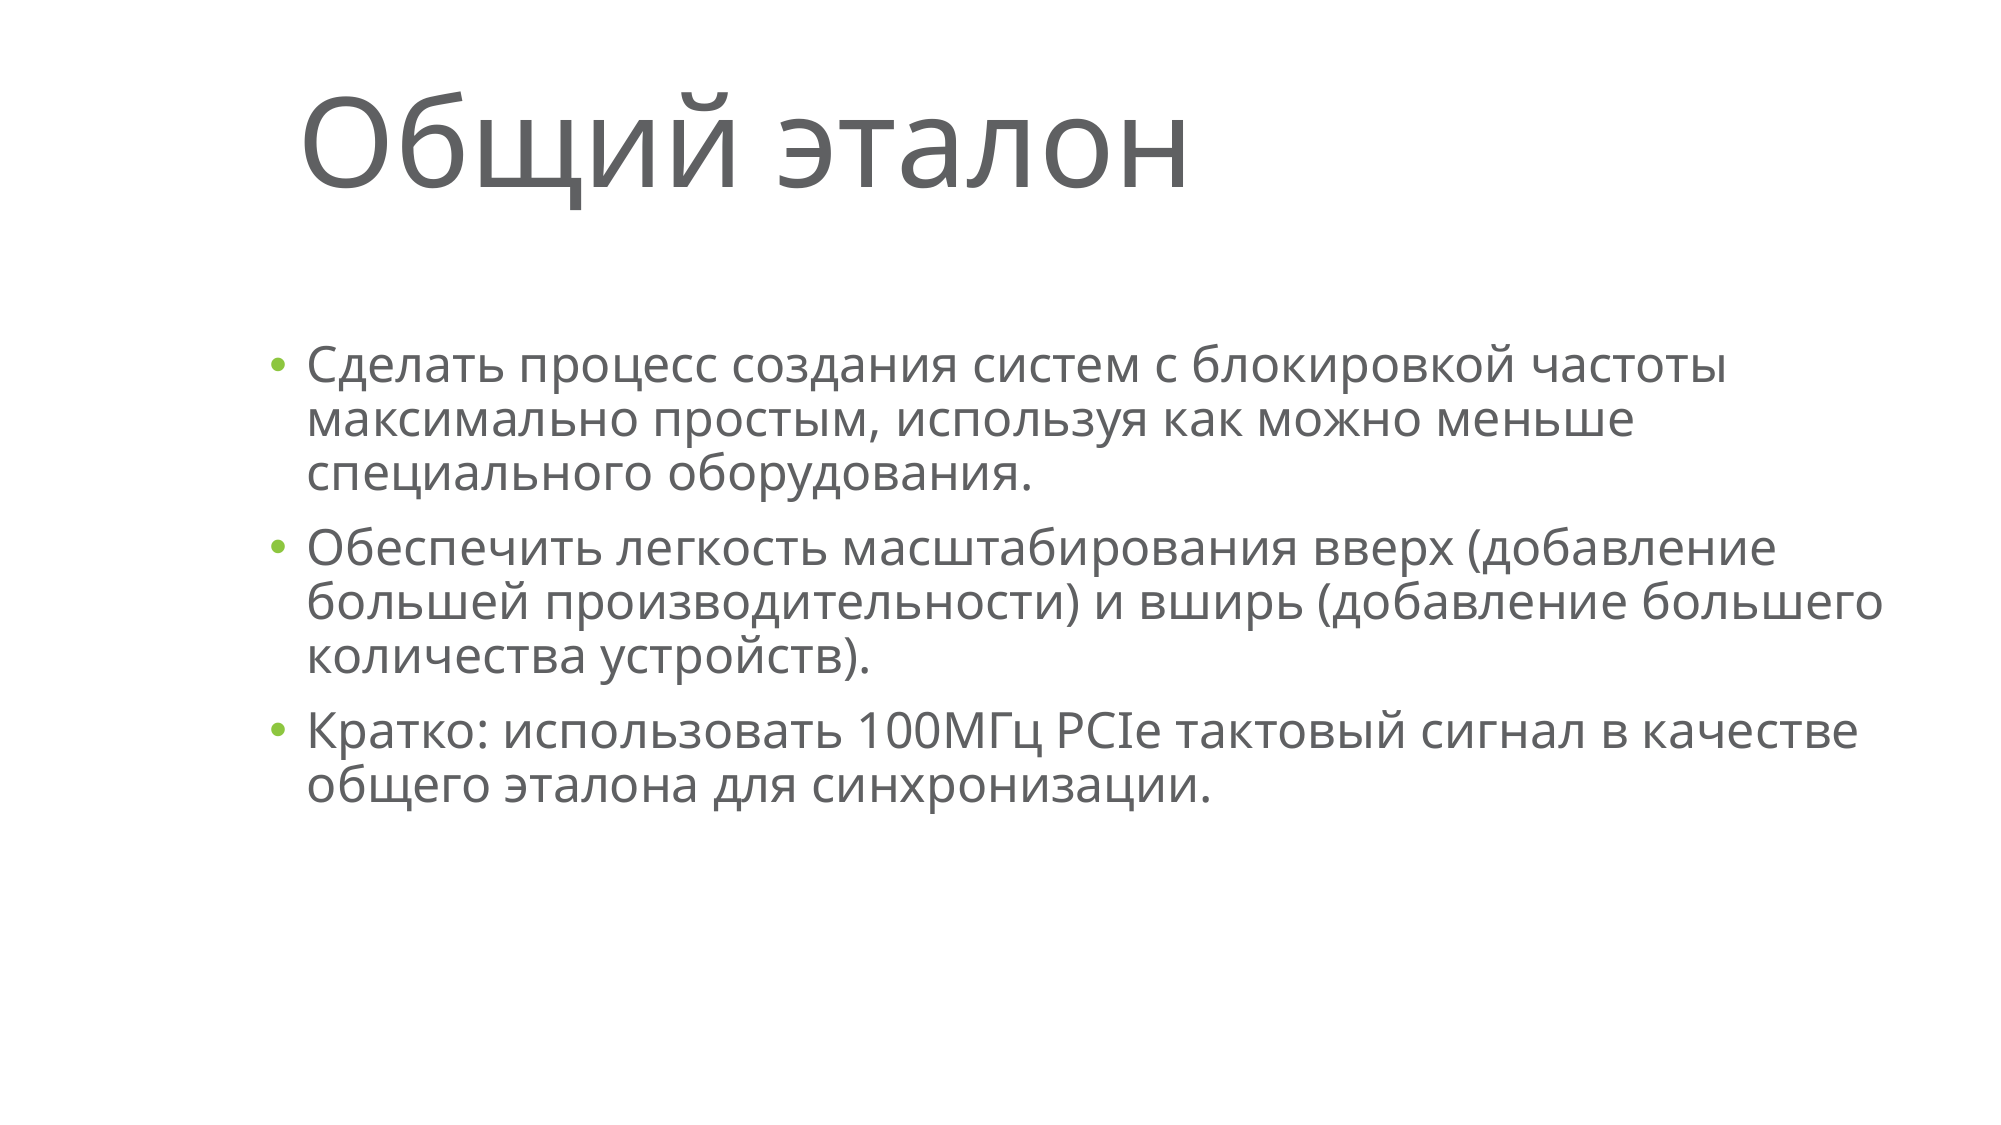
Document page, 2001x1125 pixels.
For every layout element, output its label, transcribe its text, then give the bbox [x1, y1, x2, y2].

text_box Общий эталон [282, 68, 1506, 223]
text_box Сделать процесс создания систем с блокировкой частоты максимально простым, используя как можно меньше специального оборудования. Обеспечить легкость масштабирования вверх (добавление большей производительности) и вширь (добавление большего количества устройств). Кратко: использовать 100МГц PCIe тактовый сигнал в качестве общего эталона для синхронизации. [254, 251, 1905, 716]
